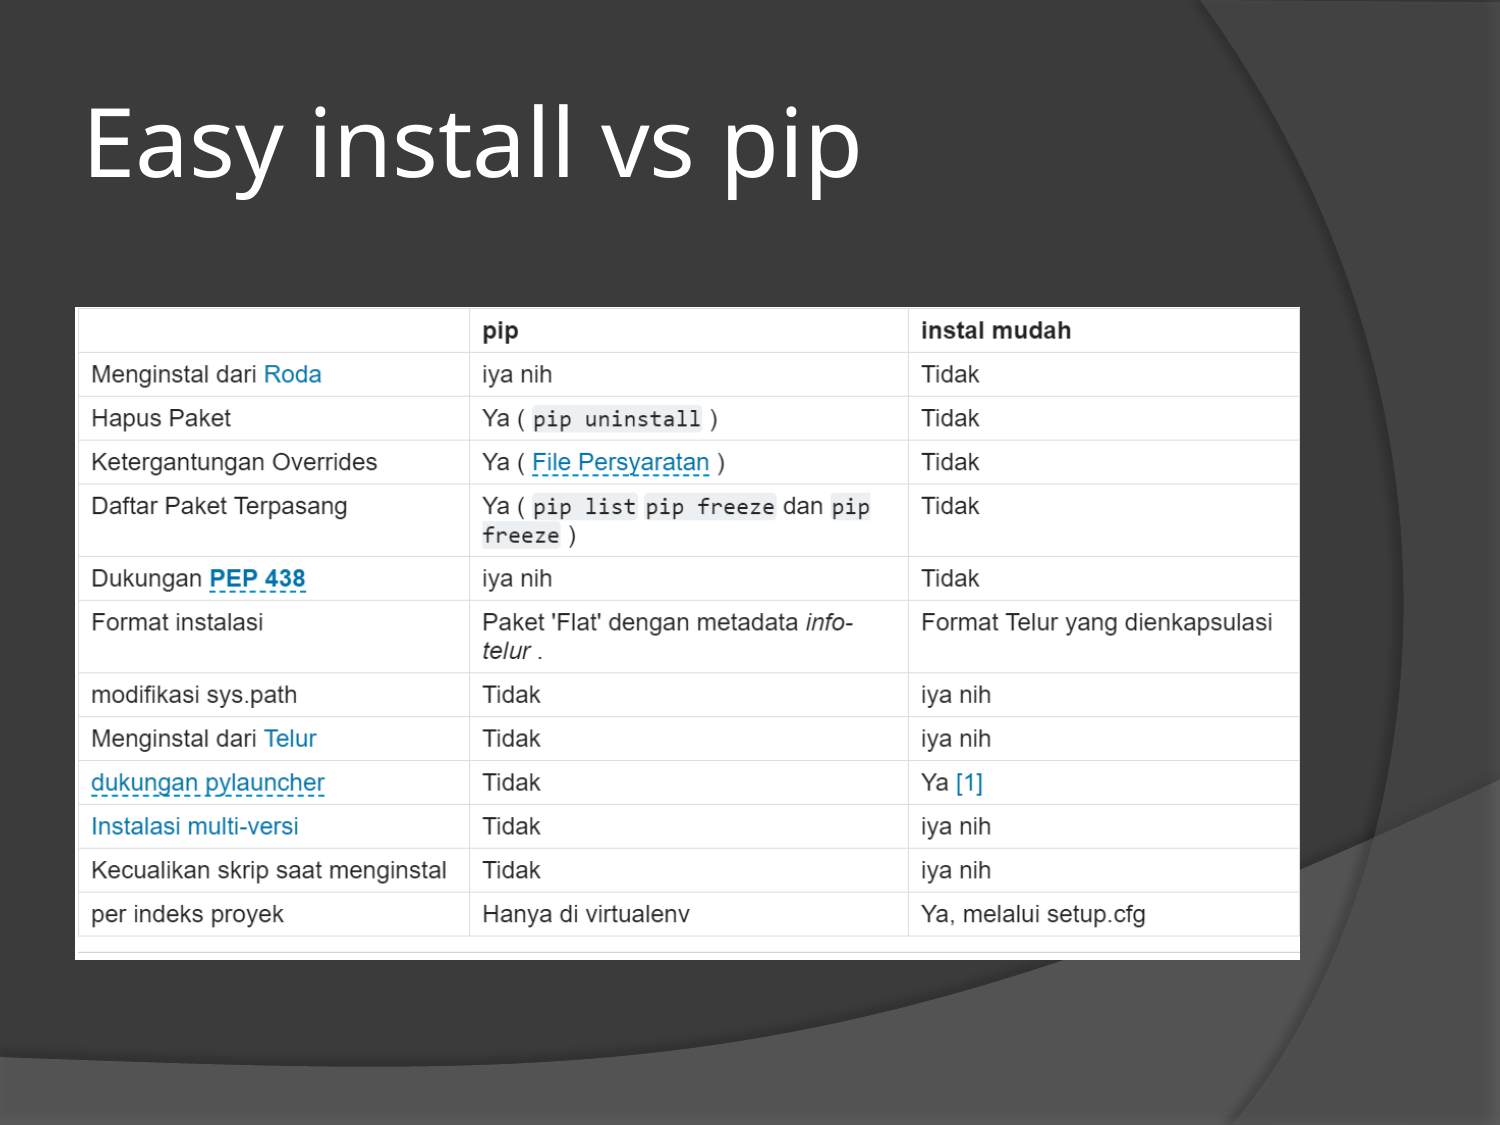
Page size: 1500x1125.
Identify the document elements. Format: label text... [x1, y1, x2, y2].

title Easy install vs pip [75, 45, 1300, 233]
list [74, 307, 1301, 960]
